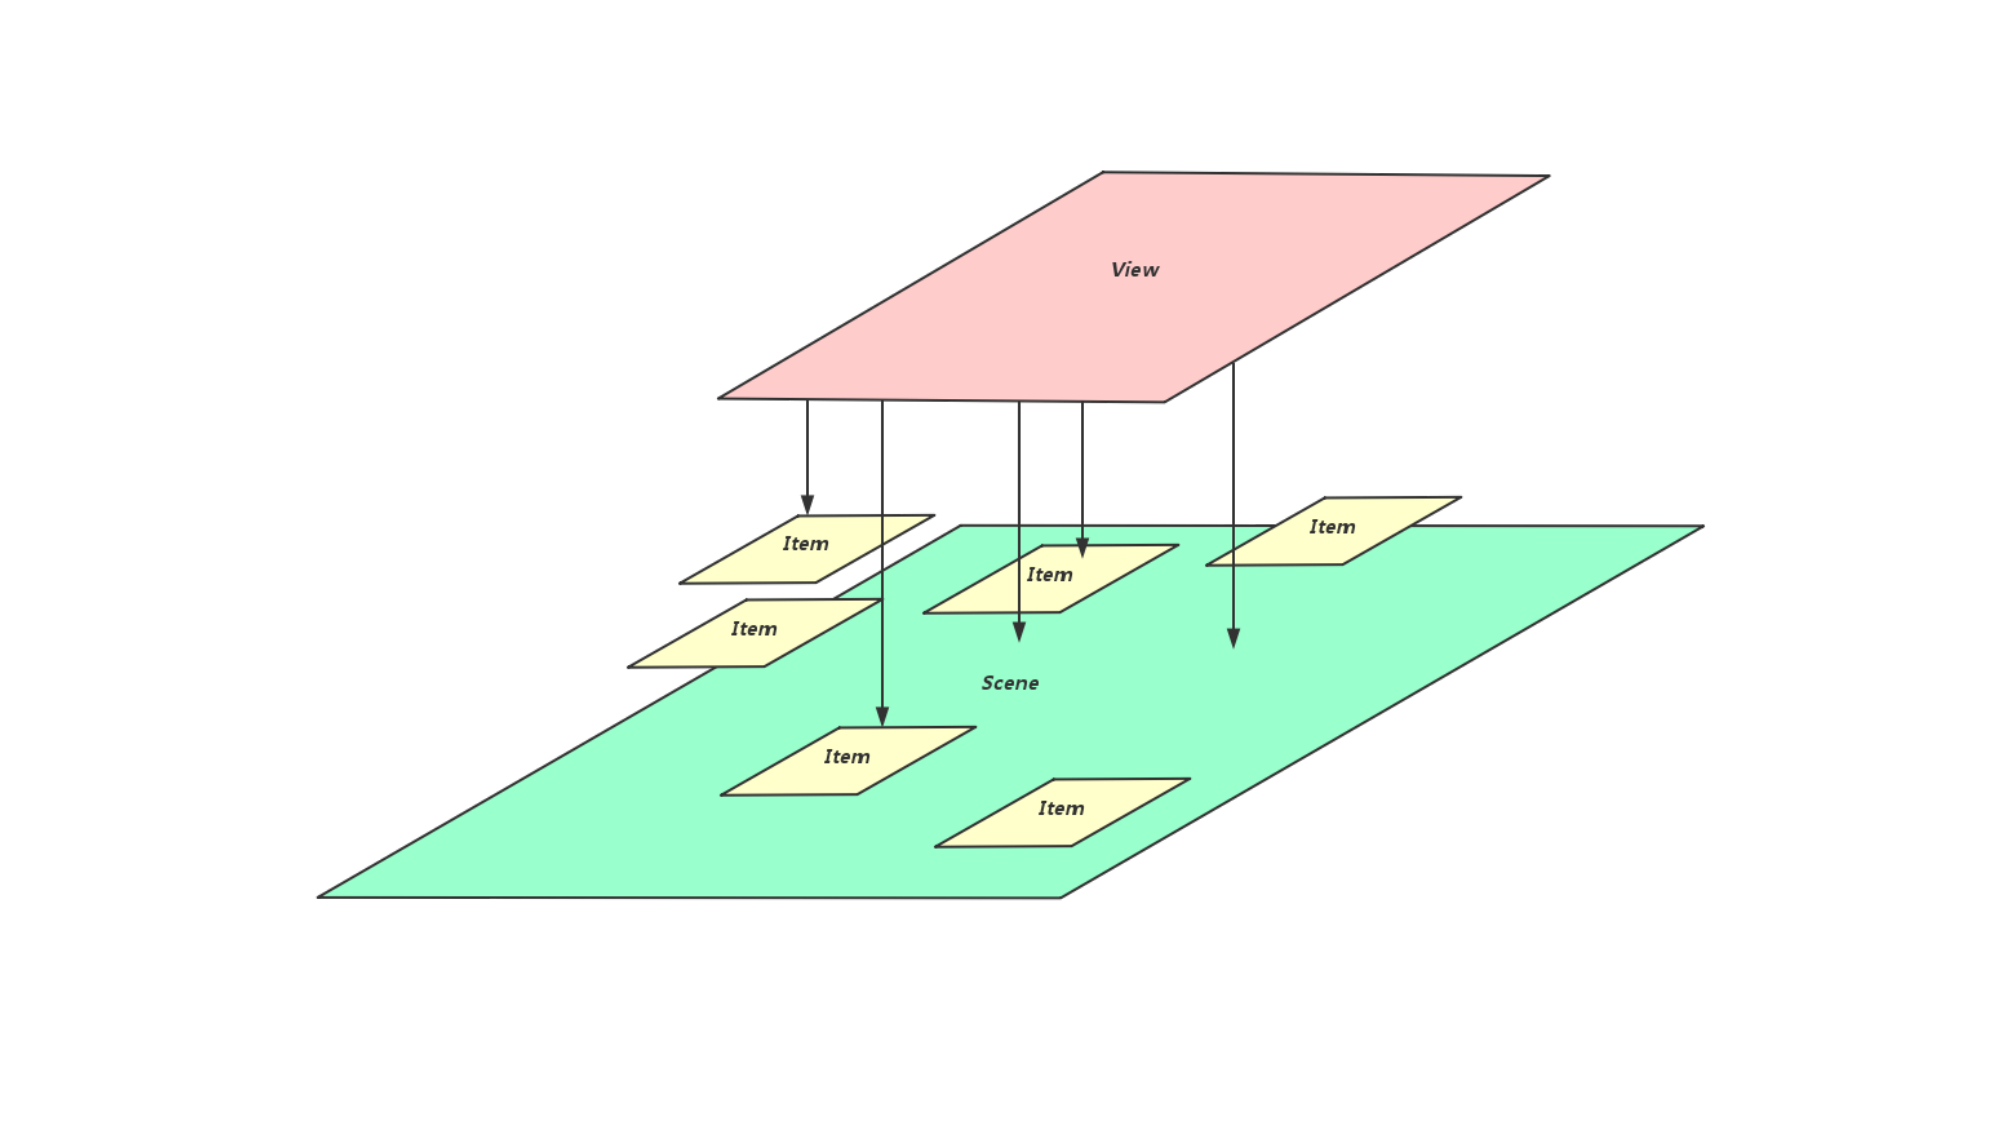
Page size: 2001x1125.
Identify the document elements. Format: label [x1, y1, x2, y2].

picture [206, 0, 1794, 1125]
